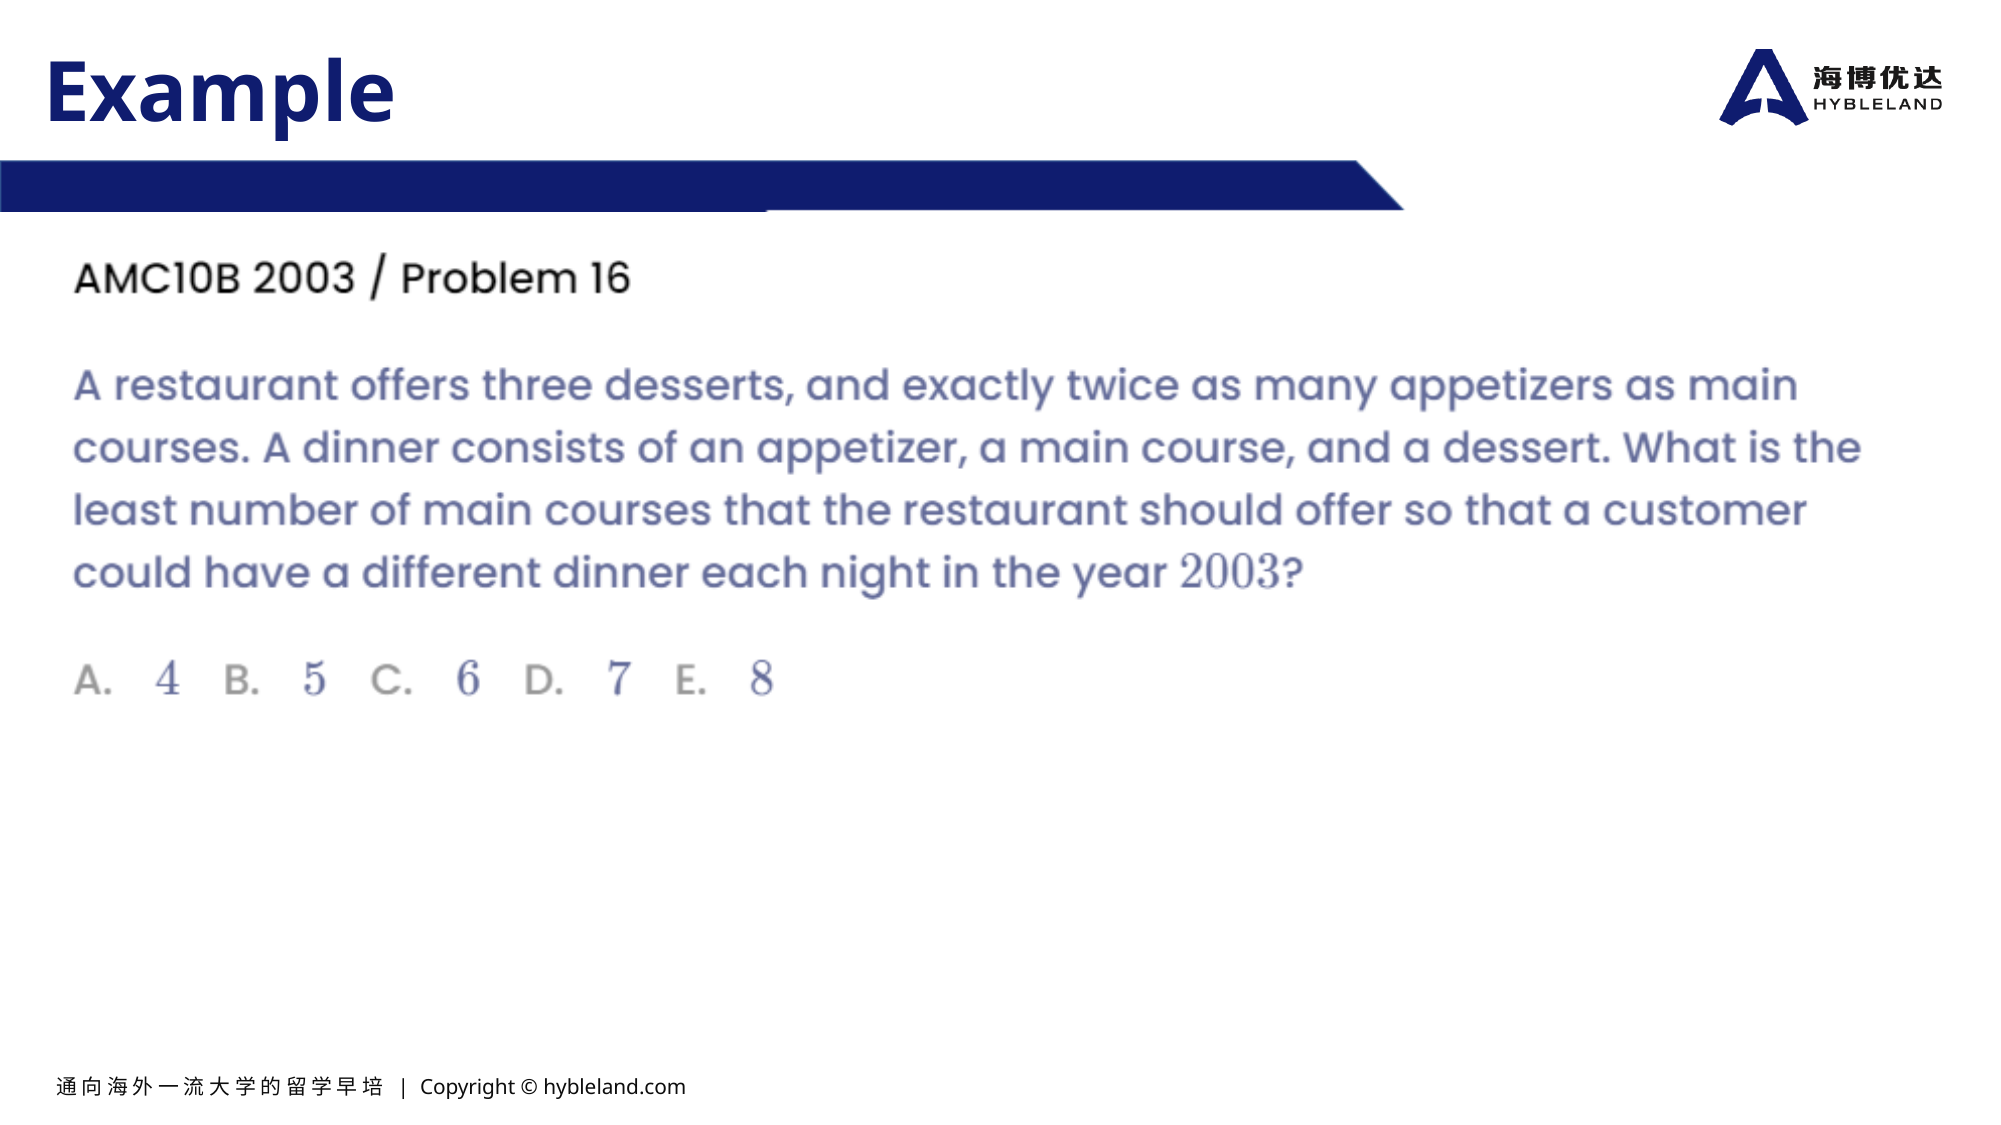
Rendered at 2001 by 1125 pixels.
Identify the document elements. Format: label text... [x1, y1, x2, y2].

picture [1719, 49, 1942, 126]
text_box Example [28, 30, 1155, 146]
picture [51, 235, 1952, 729]
picture [0, 159, 1413, 212]
